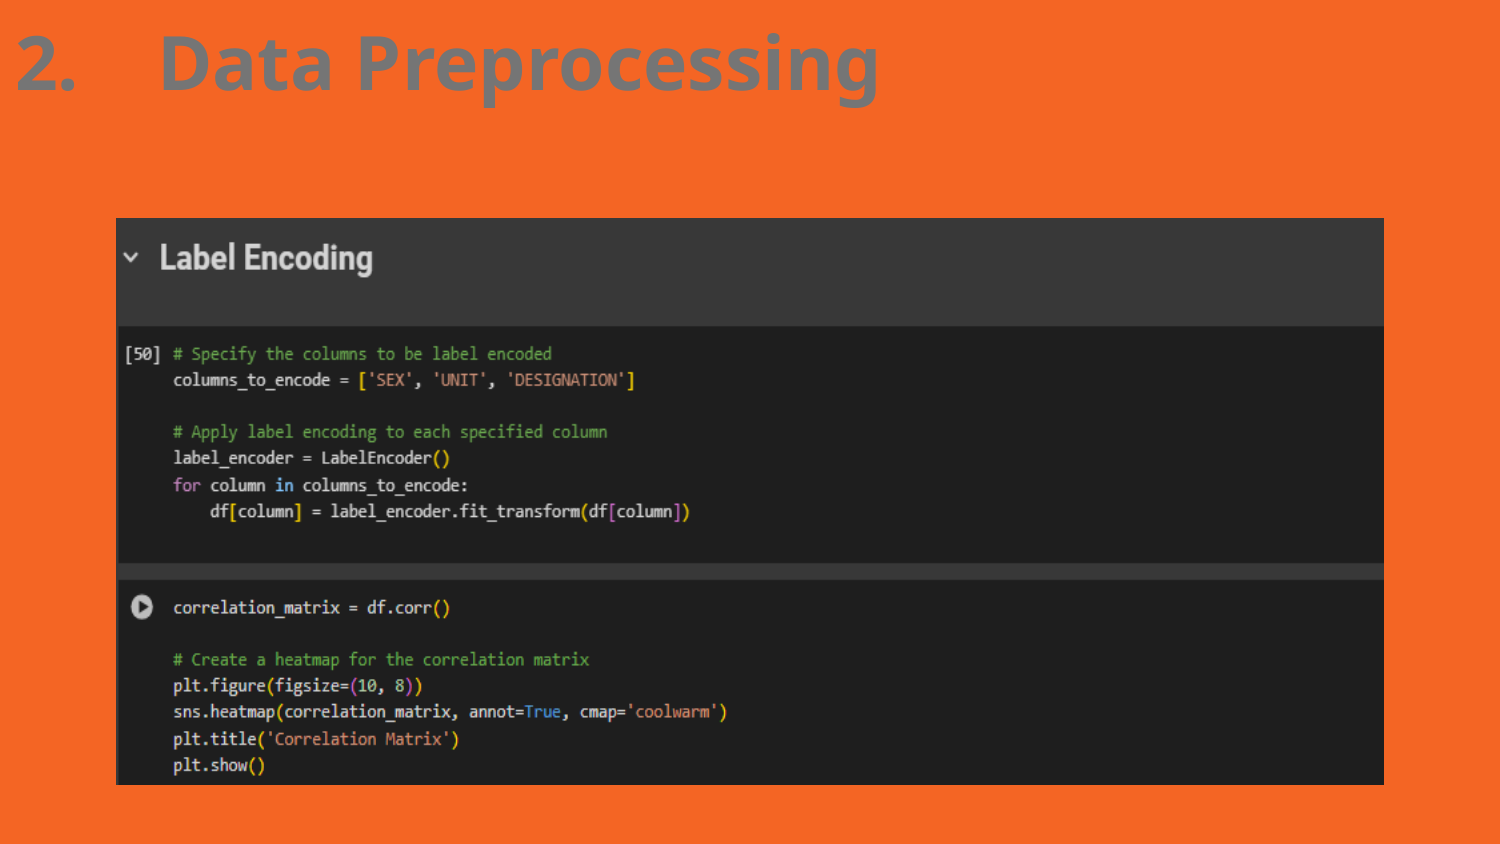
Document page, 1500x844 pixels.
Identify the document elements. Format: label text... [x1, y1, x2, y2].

picture [116, 218, 1384, 785]
title 2. Data Preprocessing [0, 0, 1110, 147]
